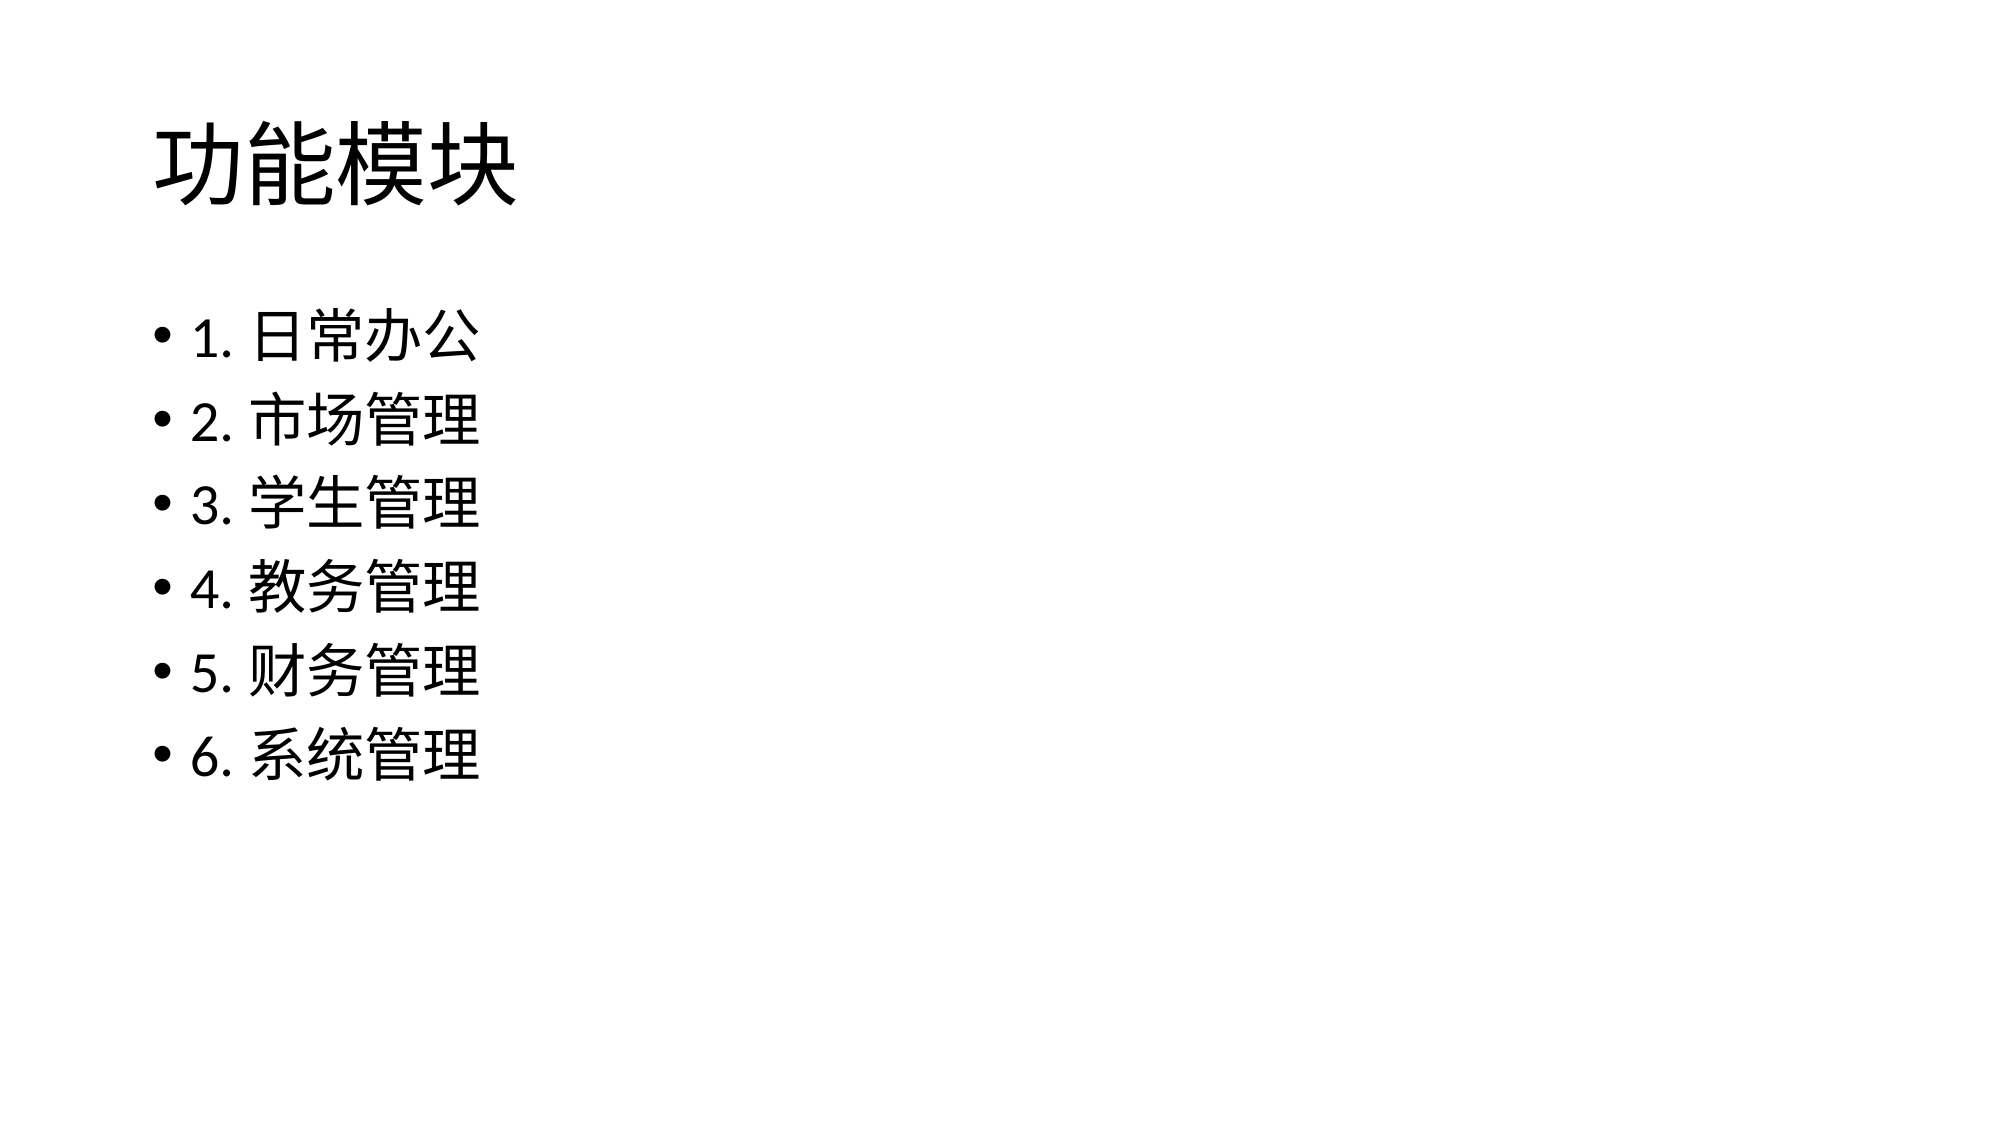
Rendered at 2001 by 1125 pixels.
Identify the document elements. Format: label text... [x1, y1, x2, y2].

list 1.日常办公 2.市场管理 3.学生管理 4.教务管理 5.财务管理 6.系统管理 [137, 299, 1863, 1014]
title 功能模块 [137, 59, 1863, 278]
